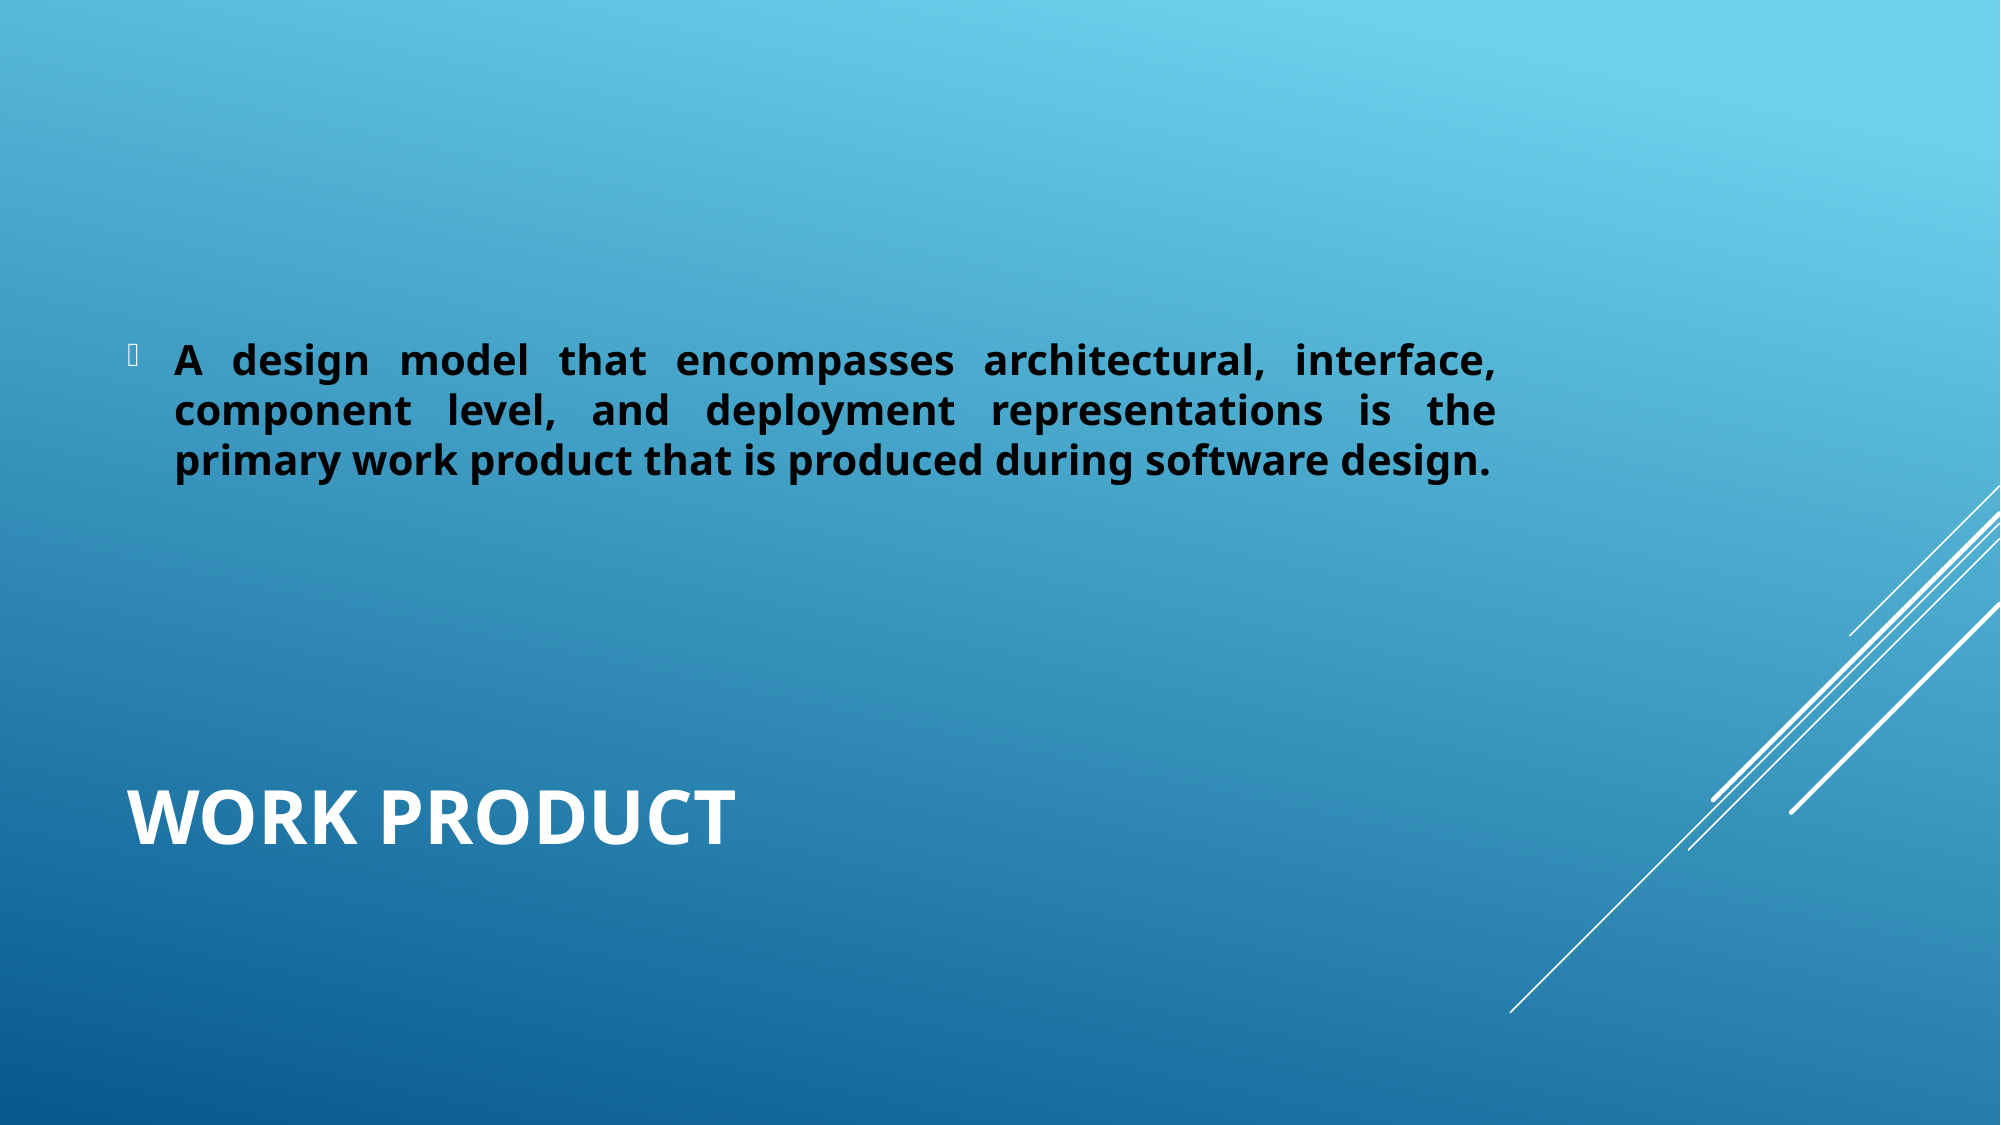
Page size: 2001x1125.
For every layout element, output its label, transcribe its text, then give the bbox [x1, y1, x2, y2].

title Work product [112, 736, 1513, 984]
list A design model that encompasses architectural, interface, component level, and deployment representations is the primary work product that is produced during software design. [112, 112, 1513, 706]
